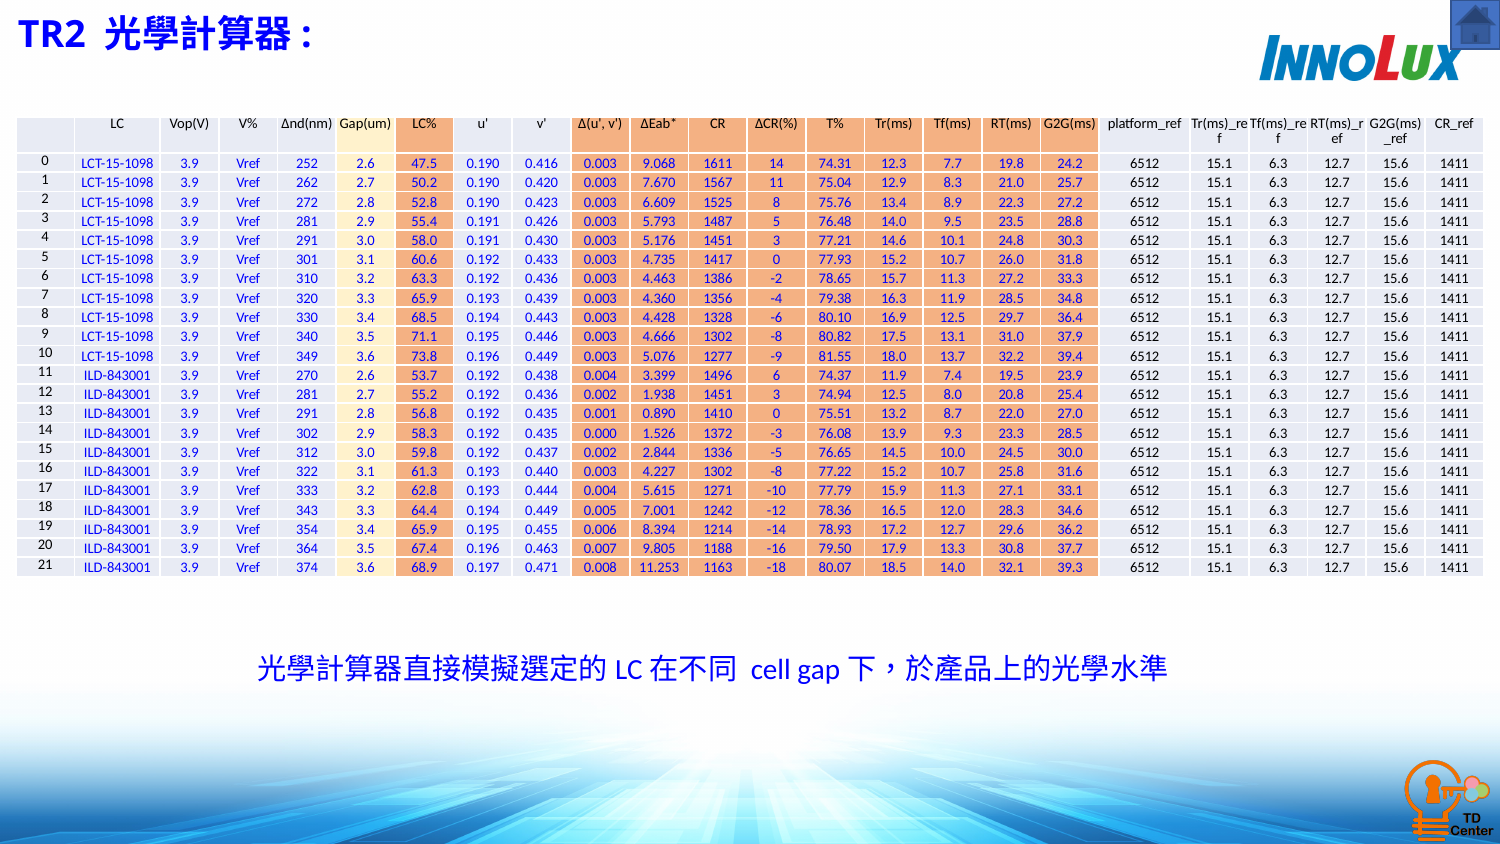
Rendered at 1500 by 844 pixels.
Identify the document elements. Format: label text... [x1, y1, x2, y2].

table_cell 15.6 [1367, 520, 1424, 537]
table_cell 31.6 [1041, 462, 1098, 479]
table_cell 1 [17, 173, 74, 191]
table_cell 27.0 [1041, 404, 1098, 422]
table_cell 8.394 [631, 520, 688, 537]
table_cell 14 [17, 423, 74, 441]
table_cell 15.1 [1191, 443, 1248, 460]
table_cell 3.9 [161, 500, 218, 518]
table_cell 80.10 [807, 308, 864, 325]
text_box 光學計算器直接模擬選定的LC在不同 cell gap下，於產品上的光學水準 [242, 643, 1184, 693]
table_cell 15.1 [1191, 269, 1248, 287]
table_cell 2.7 [337, 385, 394, 402]
table_cell 1356 [689, 289, 746, 306]
table_cell 0.190 [454, 173, 511, 191]
table_cell 12.7 [1308, 462, 1365, 479]
table_cell 0.003 [572, 192, 629, 210]
table_cell 15.1 [1191, 173, 1248, 191]
table_cell 6512 [1100, 250, 1189, 268]
table_cell 24.5 [983, 443, 1040, 460]
table_cell 12.7 [1308, 404, 1365, 422]
table_cell 3.9 [161, 462, 218, 479]
table_cell 6512 [1100, 423, 1189, 441]
table_cell 3.9 [161, 481, 218, 499]
table_cell 10.1 [924, 231, 981, 248]
table_cell 3.9 [161, 404, 218, 422]
table_cell 15.2 [865, 250, 922, 268]
table_cell 78.65 [807, 269, 864, 287]
table_cell 0.002 [572, 385, 629, 402]
table_header Vop(V) [161, 118, 218, 152]
table_cell 12.7 [1308, 250, 1365, 268]
table_cell 12.7 [1308, 520, 1365, 537]
table_cell 3.0 [337, 231, 394, 248]
table_cell 14.0 [924, 558, 981, 576]
table_cell 6512 [1100, 520, 1189, 537]
table_cell 3.9 [161, 154, 218, 171]
table_cell 15.6 [1367, 231, 1424, 248]
table_cell 12.7 [1308, 558, 1365, 576]
table_cell 77.79 [807, 481, 864, 499]
table_cell 23.9 [1041, 366, 1098, 383]
table_cell 1302 [689, 327, 746, 345]
table_cell 23.5 [983, 212, 1040, 229]
table_cell 0.001 [572, 404, 629, 422]
table_cell 3.5 [337, 327, 394, 345]
table_cell 15.1 [1191, 212, 1248, 229]
table_cell 6512 [1100, 462, 1189, 479]
table_header u' [454, 118, 511, 152]
table_cell Vref [220, 346, 277, 364]
table_cell 81.55 [807, 346, 864, 364]
table_cell 15.6 [1367, 212, 1424, 229]
table_cell ILD-843001 [75, 423, 159, 441]
table_cell 333 [278, 481, 335, 499]
table_cell 3.9 [161, 346, 218, 364]
table_cell 62.8 [396, 481, 453, 499]
table_cell 6 [17, 269, 74, 287]
table_cell 37.9 [1041, 327, 1098, 345]
table_cell 4.360 [631, 289, 688, 306]
table_cell 0.002 [572, 443, 629, 460]
table_cell 1451 [689, 385, 746, 402]
table_cell ILD-843001 [75, 481, 159, 499]
table_cell 12 [17, 385, 74, 402]
table_cell 6.3 [1250, 212, 1307, 229]
table_cell 1417 [689, 250, 746, 268]
table_cell 74.37 [807, 366, 864, 383]
table_cell 0 [17, 154, 74, 171]
table_cell 1411 [1426, 481, 1483, 499]
table_cell 0.196 [454, 539, 511, 556]
table_cell 1411 [1426, 346, 1483, 364]
table_cell 312 [278, 443, 335, 460]
table_cell LCT-15-1098 [75, 154, 159, 171]
table_cell 12.7 [1308, 366, 1365, 383]
table_cell 0.191 [454, 212, 511, 229]
table_header Tf(ms)_ref [1250, 118, 1307, 152]
table_cell 6.3 [1250, 346, 1307, 364]
table_cell 1487 [689, 212, 746, 229]
table_cell 3.399 [631, 366, 688, 383]
table_cell 320 [278, 289, 335, 306]
table_cell 4 [17, 231, 74, 248]
table_cell 33.3 [1041, 269, 1098, 287]
table_cell -14 [748, 520, 805, 537]
table_cell 3.9 [161, 289, 218, 306]
table_cell ILD-843001 [75, 558, 159, 576]
table_cell 9.3 [924, 423, 981, 441]
table_cell 15.6 [1367, 481, 1424, 499]
table_cell 0.192 [454, 404, 511, 422]
table_cell 37.7 [1041, 539, 1098, 556]
table_cell 1496 [689, 366, 746, 383]
table_cell 1411 [1426, 192, 1483, 210]
table_cell 0.192 [454, 366, 511, 383]
table_cell Vref [220, 539, 277, 556]
table_cell 1411 [1426, 173, 1483, 191]
table_cell 0.192 [454, 443, 511, 460]
table_cell 2.6 [337, 366, 394, 383]
table_cell 6.3 [1250, 539, 1307, 556]
table_cell 6512 [1100, 500, 1189, 518]
picture [0, 0, 1500, 844]
table_cell 272 [278, 192, 335, 210]
table_cell -5 [748, 443, 805, 460]
table_cell Vref [220, 327, 277, 345]
table_cell 30.0 [1041, 443, 1098, 460]
table_cell 12.5 [924, 308, 981, 325]
table_cell 3.3 [337, 500, 394, 518]
table_cell 15.1 [1191, 423, 1248, 441]
table_cell 12.7 [1308, 539, 1365, 556]
table_cell 36.4 [1041, 308, 1098, 325]
table_cell 7.4 [924, 366, 981, 383]
table_cell 2.844 [631, 443, 688, 460]
table_cell 0.193 [454, 289, 511, 306]
table_cell 58.0 [396, 231, 453, 248]
table_cell 6512 [1100, 385, 1189, 402]
table_cell 3.9 [161, 212, 218, 229]
table_cell 0.193 [454, 462, 511, 479]
table_cell 0.437 [513, 443, 570, 460]
table_cell 47.5 [396, 154, 453, 171]
table_cell 27.2 [1041, 192, 1098, 210]
table_cell 2.8 [337, 192, 394, 210]
table_cell 1242 [689, 500, 746, 518]
table_cell 0.444 [513, 481, 570, 499]
table_cell 11 [748, 173, 805, 191]
table_cell 9.068 [631, 154, 688, 171]
table_cell 65.9 [396, 289, 453, 306]
table_header CR [689, 118, 746, 152]
table_cell 79.38 [807, 289, 864, 306]
table_cell 6512 [1100, 404, 1189, 422]
table_cell 5.793 [631, 212, 688, 229]
table_cell 0.190 [454, 192, 511, 210]
table_cell 12.7 [1308, 443, 1365, 460]
table_cell 15.1 [1191, 154, 1248, 171]
table_cell 3.0 [337, 443, 394, 460]
table_cell -8 [748, 462, 805, 479]
table_cell 1277 [689, 346, 746, 364]
table_cell 1328 [689, 308, 746, 325]
table_cell 3.9 [161, 192, 218, 210]
table_cell 3 [748, 385, 805, 402]
table_cell 6512 [1100, 269, 1189, 287]
table_cell 0.003 [572, 154, 629, 171]
table_cell 12.7 [1308, 212, 1365, 229]
table_cell 5.176 [631, 231, 688, 248]
table_cell -6 [748, 308, 805, 325]
table_cell 30.8 [983, 539, 1040, 556]
table_cell 0.416 [513, 154, 570, 171]
table_cell 3.9 [161, 173, 218, 191]
table_cell 2.8 [337, 404, 394, 422]
table_cell 0.003 [572, 462, 629, 479]
table_cell 74.31 [807, 154, 864, 171]
table_cell LCT-15-1098 [75, 269, 159, 287]
table_cell 17.9 [865, 539, 922, 556]
table_cell 31.8 [1041, 250, 1098, 268]
table_cell 15.6 [1367, 539, 1424, 556]
table_cell 6512 [1100, 539, 1189, 556]
table_cell 7.7 [924, 154, 981, 171]
table_cell 0.007 [572, 539, 629, 556]
table_cell ILD-843001 [75, 462, 159, 479]
table_cell 349 [278, 346, 335, 364]
table_cell 6.3 [1250, 308, 1307, 325]
table_cell 6.3 [1250, 520, 1307, 537]
table_cell 12.7 [1308, 289, 1365, 306]
table_cell Vref [220, 404, 277, 422]
table_cell 58.3 [396, 423, 453, 441]
table_cell 343 [278, 500, 335, 518]
table_cell 74.94 [807, 385, 864, 402]
table_cell LCT-15-1098 [75, 212, 159, 229]
table_cell 15.6 [1367, 346, 1424, 364]
table_cell 0.435 [513, 404, 570, 422]
table_cell 12.7 [1308, 231, 1365, 248]
table_cell Vref [220, 520, 277, 537]
table_cell 322 [278, 462, 335, 479]
table_header ΔEab* [631, 118, 688, 152]
table_cell 0.443 [513, 308, 570, 325]
table_cell 12.3 [865, 154, 922, 171]
table_cell 0.003 [572, 231, 629, 248]
table_cell 3.9 [161, 366, 218, 383]
table_cell 0.006 [572, 520, 629, 537]
table_cell 1411 [1426, 366, 1483, 383]
table_cell 10.7 [924, 462, 981, 479]
table_cell 0.192 [454, 423, 511, 441]
table_cell 15.6 [1367, 500, 1424, 518]
table_cell 330 [278, 308, 335, 325]
table_cell ILD-843001 [75, 443, 159, 460]
table_cell 76.48 [807, 212, 864, 229]
table_cell 13.4 [865, 192, 922, 210]
table_cell Vref [220, 154, 277, 171]
table_cell 1214 [689, 520, 746, 537]
table_cell ILD-843001 [75, 520, 159, 537]
table_cell 1410 [689, 404, 746, 422]
table_cell 21.0 [983, 173, 1040, 191]
table_cell Vref [220, 366, 277, 383]
table_cell 15.1 [1191, 250, 1248, 268]
table_cell 1451 [689, 231, 746, 248]
table_cell 78.36 [807, 500, 864, 518]
table_cell 0.191 [454, 231, 511, 248]
table_cell 39.3 [1041, 558, 1098, 576]
table_cell 0.000 [572, 423, 629, 441]
table_cell 1271 [689, 481, 746, 499]
table_cell 2.9 [337, 212, 394, 229]
table_cell 1411 [1426, 231, 1483, 248]
table_cell 0.195 [454, 520, 511, 537]
table_cell 12.7 [1308, 154, 1365, 171]
table_cell 12.7 [1308, 385, 1365, 402]
table_cell 12.7 [1308, 269, 1365, 287]
table_cell 16.3 [865, 289, 922, 306]
table_cell 31.0 [983, 327, 1040, 345]
table_cell 252 [278, 154, 335, 171]
table_cell 0.436 [513, 269, 570, 287]
table_cell Vref [220, 481, 277, 499]
table_cell 2.6 [337, 154, 394, 171]
table_cell 11.9 [865, 366, 922, 383]
table_cell 15.6 [1367, 269, 1424, 287]
table_cell 28.3 [983, 500, 1040, 518]
table_cell 1.526 [631, 423, 688, 441]
table_cell 1411 [1426, 327, 1483, 345]
table_cell 6.3 [1250, 231, 1307, 248]
table_cell 24.8 [983, 231, 1040, 248]
table_cell 1188 [689, 539, 746, 556]
table_cell 2.7 [337, 173, 394, 191]
table_cell 6512 [1100, 366, 1189, 383]
table_cell 0.008 [572, 558, 629, 576]
table_cell 11.3 [924, 481, 981, 499]
table_cell 15 [17, 443, 74, 460]
table_cell 3.3 [337, 289, 394, 306]
table_cell 5.615 [631, 481, 688, 499]
table_cell LCT-15-1098 [75, 327, 159, 345]
table_cell 6.3 [1250, 423, 1307, 441]
table_cell 65.9 [396, 520, 453, 537]
table_cell -18 [748, 558, 805, 576]
table_cell 4.735 [631, 250, 688, 268]
table_cell 0.423 [513, 192, 570, 210]
table_cell 20 [17, 539, 74, 556]
table_cell 1411 [1426, 423, 1483, 441]
table_cell Vref [220, 192, 277, 210]
table_cell Vref [220, 500, 277, 518]
table_cell 11.253 [631, 558, 688, 576]
table_cell 1372 [689, 423, 746, 441]
table_cell 15.1 [1191, 500, 1248, 518]
table_cell 0 [748, 404, 805, 422]
table_cell 262 [278, 173, 335, 191]
table_cell 12.7 [1308, 500, 1365, 518]
table_cell 4.227 [631, 462, 688, 479]
table_header Tr(ms)_ref [1191, 118, 1248, 152]
table_cell -10 [748, 481, 805, 499]
table_cell 56.8 [396, 404, 453, 422]
table_cell 1411 [1426, 269, 1483, 287]
table_cell Vref [220, 173, 277, 191]
table_cell 3 [17, 212, 74, 229]
table_header CR_ref [1426, 118, 1483, 152]
table_cell 64.4 [396, 500, 453, 518]
table_cell 4.428 [631, 308, 688, 325]
table_cell 6.3 [1250, 558, 1307, 576]
table_cell 3.4 [337, 520, 394, 537]
table_cell -3 [748, 423, 805, 441]
table_cell 5 [17, 250, 74, 268]
table_cell 30.3 [1041, 231, 1098, 248]
table_cell 0.190 [454, 154, 511, 171]
table_cell 0.455 [513, 520, 570, 537]
table_cell 0.193 [454, 481, 511, 499]
table_cell 18.5 [865, 558, 922, 576]
table_cell 10.0 [924, 443, 981, 460]
table_cell -4 [748, 289, 805, 306]
table_cell 6.3 [1250, 366, 1307, 383]
table_cell 77.21 [807, 231, 864, 248]
table_cell 8 [748, 192, 805, 210]
table_cell 15.6 [1367, 250, 1424, 268]
table_cell 50.2 [396, 173, 453, 191]
table_cell 77.93 [807, 250, 864, 268]
table_cell 6512 [1100, 192, 1189, 210]
table_cell 9.805 [631, 539, 688, 556]
table_cell 0.004 [572, 366, 629, 383]
table_cell 11.9 [924, 289, 981, 306]
table_cell 291 [278, 404, 335, 422]
table_cell 13.3 [924, 539, 981, 556]
table_cell 0.440 [513, 462, 570, 479]
table_cell 0.003 [572, 250, 629, 268]
table_cell 0.471 [513, 558, 570, 576]
table_cell 19 [17, 520, 74, 537]
table_cell 8 [17, 308, 74, 325]
table_cell 374 [278, 558, 335, 576]
table_cell 18 [17, 500, 74, 518]
table_cell 0.420 [513, 173, 570, 191]
table_cell 6.3 [1250, 269, 1307, 287]
table_cell 6512 [1100, 154, 1189, 171]
table_cell 4.666 [631, 327, 688, 345]
table_cell LCT-15-1098 [75, 308, 159, 325]
table_cell 63.3 [396, 269, 453, 287]
table_cell 14.0 [865, 212, 922, 229]
table_cell 3.9 [161, 520, 218, 537]
table_cell 15.6 [1367, 308, 1424, 325]
table_cell 0.003 [572, 173, 629, 191]
table_cell 15.6 [1367, 327, 1424, 345]
text_box [1450, 0, 1500, 50]
table_cell 1611 [689, 154, 746, 171]
table_cell 11.3 [924, 269, 981, 287]
table_cell 15.1 [1191, 385, 1248, 402]
table_cell 0.003 [572, 327, 629, 345]
table_cell ILD-843001 [75, 500, 159, 518]
table_header G2G(ms) [1041, 118, 1098, 152]
table_header platform_ref [1100, 118, 1189, 152]
table_cell 32.2 [983, 346, 1040, 364]
table_cell Vref [220, 308, 277, 325]
table_cell 15.1 [1191, 346, 1248, 364]
table_cell 0.003 [572, 346, 629, 364]
table_cell 78.93 [807, 520, 864, 537]
table_cell 59.8 [396, 443, 453, 460]
table_cell LCT-15-1098 [75, 289, 159, 306]
table_cell 0.192 [454, 385, 511, 402]
table_header RT(ms) [983, 118, 1040, 152]
table_cell 6.3 [1250, 500, 1307, 518]
table_cell 14 [748, 154, 805, 171]
table_cell 0.195 [454, 327, 511, 345]
table_cell 6512 [1100, 346, 1189, 364]
table_cell 68.9 [396, 558, 453, 576]
table_cell 12.5 [865, 385, 922, 402]
table_cell 310 [278, 269, 335, 287]
table_cell 17 [17, 481, 74, 499]
table_cell 15.7 [865, 269, 922, 287]
table_header Tr(ms) [865, 118, 922, 152]
table_cell 10 [17, 346, 74, 364]
table_cell 3.4 [337, 308, 394, 325]
table_cell 29.7 [983, 308, 1040, 325]
table_cell LCT-15-1098 [75, 173, 159, 191]
table_cell -8 [748, 327, 805, 345]
table_cell 12.9 [865, 173, 922, 191]
table_cell 55.4 [396, 212, 453, 229]
table_cell 15.6 [1367, 366, 1424, 383]
text_box TR2 光學計算器: [3, 3, 327, 63]
table_cell 0.449 [513, 500, 570, 518]
table_cell 340 [278, 327, 335, 345]
table_cell 0.439 [513, 289, 570, 306]
table_cell 15.1 [1191, 404, 1248, 422]
table_cell 1411 [1426, 443, 1483, 460]
table_cell 1386 [689, 269, 746, 287]
table_cell 60.6 [396, 250, 453, 268]
table_cell 0.192 [454, 250, 511, 268]
table_cell LCT-15-1098 [75, 192, 159, 210]
table_cell 354 [278, 520, 335, 537]
table_cell 291 [278, 231, 335, 248]
table_cell 77.22 [807, 462, 864, 479]
table_cell Vref [220, 289, 277, 306]
table_cell 12.7 [1308, 423, 1365, 441]
table_cell 15.1 [1191, 539, 1248, 556]
table_cell -16 [748, 539, 805, 556]
table_cell 15.1 [1191, 327, 1248, 345]
table_cell 75.51 [807, 404, 864, 422]
table_cell 15.1 [1191, 192, 1248, 210]
table_cell 6.3 [1250, 250, 1307, 268]
table_cell 76.65 [807, 443, 864, 460]
table_cell LCT-15-1098 [75, 250, 159, 268]
table_cell 15.1 [1191, 462, 1248, 479]
table_cell 15.6 [1367, 192, 1424, 210]
table_cell 1336 [689, 443, 746, 460]
table_cell 15.1 [1191, 231, 1248, 248]
table_cell 12.7 [1308, 481, 1365, 499]
table_cell 2 [17, 192, 74, 210]
table_cell 33.1 [1041, 481, 1098, 499]
table_header ΔCR(%) [748, 118, 805, 152]
table_cell 9.5 [924, 212, 981, 229]
table_cell 1411 [1426, 308, 1483, 325]
table_cell 15.6 [1367, 423, 1424, 441]
table_cell 16 [17, 462, 74, 479]
table_cell 302 [278, 423, 335, 441]
table_cell -9 [748, 346, 805, 364]
table_header G2G(ms)_ref [1367, 118, 1424, 152]
table_cell 15.6 [1367, 385, 1424, 402]
table_cell 0.446 [513, 327, 570, 345]
table_cell 3.2 [337, 481, 394, 499]
table_cell 14.6 [865, 231, 922, 248]
table_cell 27.1 [983, 481, 1040, 499]
table_cell 281 [278, 212, 335, 229]
table_cell 6512 [1100, 481, 1189, 499]
table_cell Vref [220, 558, 277, 576]
table_cell -2 [748, 269, 805, 287]
table_cell -12 [748, 500, 805, 518]
table_cell 3.9 [161, 327, 218, 345]
table_cell 0.890 [631, 404, 688, 422]
table_cell 1525 [689, 192, 746, 210]
table_cell 0.463 [513, 539, 570, 556]
table_cell 6.3 [1250, 173, 1307, 191]
table_cell 1411 [1426, 462, 1483, 479]
table_cell 15.6 [1367, 462, 1424, 479]
table_cell 21 [17, 558, 74, 576]
table_cell 5 [748, 212, 805, 229]
table_cell 0.430 [513, 231, 570, 248]
table_cell 0.433 [513, 250, 570, 268]
table_cell 27.2 [983, 269, 1040, 287]
table_cell 16.9 [865, 308, 922, 325]
table_cell Vref [220, 385, 277, 402]
table_cell 8.3 [924, 173, 981, 191]
table_cell 15.1 [1191, 308, 1248, 325]
table_cell 0.436 [513, 385, 570, 402]
table_cell 1411 [1426, 404, 1483, 422]
table_cell 6512 [1100, 231, 1189, 248]
table_cell 15.2 [865, 462, 922, 479]
table_header [17, 118, 74, 152]
table_header Δ(u', v') [572, 118, 629, 152]
table_cell 3.9 [161, 539, 218, 556]
table_cell 6.3 [1250, 481, 1307, 499]
table_cell 2.9 [337, 423, 394, 441]
table_cell 68.5 [396, 308, 453, 325]
table_cell 12.7 [924, 520, 981, 537]
table_cell 7 [17, 289, 74, 306]
table_cell 24.2 [1041, 154, 1098, 171]
table_cell 75.76 [807, 192, 864, 210]
table_cell 15.6 [1367, 173, 1424, 191]
table_cell Vref [220, 443, 277, 460]
table_cell 0.438 [513, 366, 570, 383]
table_cell Vref [220, 250, 277, 268]
table_cell 0.003 [572, 308, 629, 325]
table_cell 6512 [1100, 558, 1189, 576]
table_cell 6.609 [631, 192, 688, 210]
table_cell 55.2 [396, 385, 453, 402]
table_cell 0.194 [454, 500, 511, 518]
table_cell 80.07 [807, 558, 864, 576]
table_cell Vref [220, 423, 277, 441]
table_cell 3.9 [161, 385, 218, 402]
table_cell 79.50 [807, 539, 864, 556]
table_cell 6512 [1100, 443, 1189, 460]
table_cell 13.7 [924, 346, 981, 364]
table_cell 71.1 [396, 327, 453, 345]
table_cell LCT-15-1098 [75, 346, 159, 364]
table_cell 52.8 [396, 192, 453, 210]
table_cell 1.938 [631, 385, 688, 402]
table_cell 3.9 [161, 231, 218, 248]
table_cell 6.3 [1250, 154, 1307, 171]
table_cell 13.1 [924, 327, 981, 345]
table_cell 6.3 [1250, 192, 1307, 210]
table_cell 8.7 [924, 404, 981, 422]
table_cell 19.8 [983, 154, 1040, 171]
table_cell 6.3 [1250, 289, 1307, 306]
table_cell 14.5 [865, 443, 922, 460]
table_cell ILD-843001 [75, 539, 159, 556]
table_cell 39.4 [1041, 346, 1098, 364]
table_cell 0.004 [572, 481, 629, 499]
table_cell 73.8 [396, 346, 453, 364]
table_cell 12.7 [1308, 192, 1365, 210]
table_header Tf(ms) [924, 118, 981, 152]
table_cell 12.0 [924, 500, 981, 518]
table_cell 3.1 [337, 250, 394, 268]
table_cell 15.6 [1367, 289, 1424, 306]
table_cell 34.6 [1041, 500, 1098, 518]
table_cell 75.04 [807, 173, 864, 191]
table_cell 7.670 [631, 173, 688, 191]
table_cell 18.0 [865, 346, 922, 364]
table_cell 15.1 [1191, 558, 1248, 576]
table_cell 6 [748, 366, 805, 383]
table_cell 3.9 [161, 443, 218, 460]
table_cell 1411 [1426, 558, 1483, 576]
table_header v' [513, 118, 570, 152]
table_cell 1411 [1426, 520, 1483, 537]
table_cell 19.5 [983, 366, 1040, 383]
table_cell 12.7 [1308, 173, 1365, 191]
table_cell 25.7 [1041, 173, 1098, 191]
table_cell 6512 [1100, 212, 1189, 229]
table_cell 1567 [689, 173, 746, 191]
table_header Gap(um) [337, 118, 394, 152]
table_cell 1411 [1426, 250, 1483, 268]
table_cell 15.6 [1367, 558, 1424, 576]
table_cell 12.7 [1308, 346, 1365, 364]
table_cell 1411 [1426, 212, 1483, 229]
table_cell 22.3 [983, 192, 1040, 210]
table_cell 17.5 [865, 327, 922, 345]
table_header LC% [396, 118, 453, 152]
table_cell 4.463 [631, 269, 688, 287]
table_cell 3 [748, 231, 805, 248]
table_cell ILD-843001 [75, 366, 159, 383]
table_cell 22.0 [983, 404, 1040, 422]
table_cell 1411 [1426, 289, 1483, 306]
table_cell 15.6 [1367, 154, 1424, 171]
table_cell 10.7 [924, 250, 981, 268]
table_cell ILD-843001 [75, 404, 159, 422]
table_cell 3.9 [161, 308, 218, 325]
table_cell 6.3 [1250, 462, 1307, 479]
table_cell 12.7 [1308, 327, 1365, 345]
table_cell Vref [220, 231, 277, 248]
table_cell 0.003 [572, 212, 629, 229]
table_cell Vref [220, 269, 277, 287]
table_cell 6.3 [1250, 385, 1307, 402]
table_cell 0.197 [454, 558, 511, 576]
table_cell 28.5 [983, 289, 1040, 306]
table_cell 0.003 [572, 269, 629, 287]
table_cell 15.1 [1191, 289, 1248, 306]
table_cell 1163 [689, 558, 746, 576]
table_cell 3.9 [161, 423, 218, 441]
table_cell 61.3 [396, 462, 453, 479]
table_cell 7.001 [631, 500, 688, 518]
table_cell 6.3 [1250, 443, 1307, 460]
table_cell 0.435 [513, 423, 570, 441]
table_cell 11 [17, 366, 74, 383]
table_header Δnd(nm) [278, 118, 335, 152]
table_cell 3.6 [337, 558, 394, 576]
table_cell 32.1 [983, 558, 1040, 576]
table_cell 15.9 [865, 481, 922, 499]
table_cell 15.6 [1367, 404, 1424, 422]
table_cell 1411 [1426, 154, 1483, 171]
table_cell 29.6 [983, 520, 1040, 537]
table_header RT(ms)_ref [1308, 118, 1365, 152]
table_cell Vref [220, 462, 277, 479]
table_cell 13.2 [865, 404, 922, 422]
table_cell 20.8 [983, 385, 1040, 402]
table_cell 67.4 [396, 539, 453, 556]
table_cell 1302 [689, 462, 746, 479]
table_cell 270 [278, 366, 335, 383]
table_header V% [220, 118, 277, 152]
table_cell 3.9 [161, 558, 218, 576]
table_cell 0.196 [454, 346, 511, 364]
table_cell 6.3 [1250, 404, 1307, 422]
table_cell 8.0 [924, 385, 981, 402]
table_cell 1411 [1426, 539, 1483, 556]
table_cell 6512 [1100, 308, 1189, 325]
table_cell 28.8 [1041, 212, 1098, 229]
table_cell ILD-843001 [75, 385, 159, 402]
table_cell Vref [220, 212, 277, 229]
table_cell 3.2 [337, 269, 394, 287]
table_cell 364 [278, 539, 335, 556]
table_cell 0.426 [513, 212, 570, 229]
table_cell 0.005 [572, 500, 629, 518]
table_cell 6512 [1100, 289, 1189, 306]
table_cell 6512 [1100, 173, 1189, 191]
table_cell 17.2 [865, 520, 922, 537]
table_cell 0.449 [513, 346, 570, 364]
table_cell 80.82 [807, 327, 864, 345]
table_cell 15.1 [1191, 366, 1248, 383]
table_cell 76.08 [807, 423, 864, 441]
table_cell 3.6 [337, 346, 394, 364]
table_cell 3.1 [337, 462, 394, 479]
table_cell 3.5 [337, 539, 394, 556]
table_cell 23.3 [983, 423, 1040, 441]
table_cell 0.194 [454, 308, 511, 325]
table_cell 0.192 [454, 269, 511, 287]
table_cell 281 [278, 385, 335, 402]
table_cell 25.8 [983, 462, 1040, 479]
table_cell 26.0 [983, 250, 1040, 268]
table_cell 8.9 [924, 192, 981, 210]
table_cell 0 [748, 250, 805, 268]
table_cell 28.5 [1041, 423, 1098, 441]
table_cell 5.076 [631, 346, 688, 364]
table_cell 16.5 [865, 500, 922, 518]
table_cell LCT-15-1098 [75, 231, 159, 248]
table_cell 34.8 [1041, 289, 1098, 306]
table_header T% [807, 118, 864, 152]
table_cell 13 [17, 404, 74, 422]
table_cell 6.3 [1250, 327, 1307, 345]
table_cell 1411 [1426, 500, 1483, 518]
table_cell 36.2 [1041, 520, 1098, 537]
table_cell 12.7 [1308, 308, 1365, 325]
table_cell 1411 [1426, 385, 1483, 402]
table_cell 15.1 [1191, 481, 1248, 499]
table_cell 0.003 [572, 289, 629, 306]
table_cell 13.9 [865, 423, 922, 441]
table_cell 25.4 [1041, 385, 1098, 402]
table_cell 15.1 [1191, 520, 1248, 537]
table_cell 53.7 [396, 366, 453, 383]
table_cell 15.6 [1367, 443, 1424, 460]
table_cell 3.9 [161, 250, 218, 268]
table_header LC [75, 118, 159, 152]
table_cell 301 [278, 250, 335, 268]
table_cell 9 [17, 327, 74, 345]
table_cell 3.9 [161, 269, 218, 287]
table_cell 6512 [1100, 327, 1189, 345]
